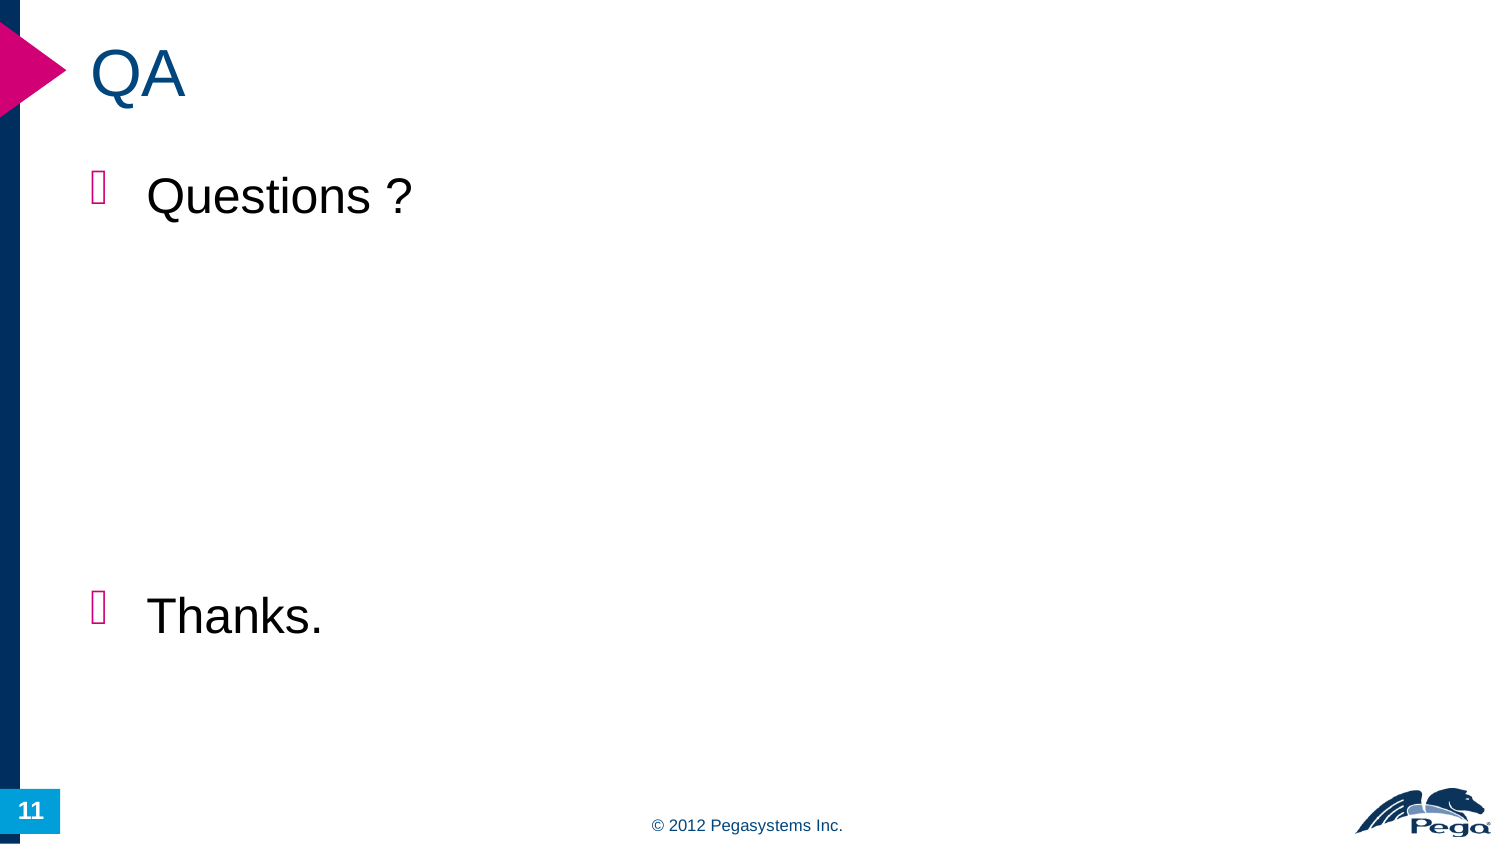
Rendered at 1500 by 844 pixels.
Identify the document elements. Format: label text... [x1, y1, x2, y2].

list Questions ? Thanks. [75, 155, 1425, 769]
picture [1355, 788, 1491, 837]
title QA [75, 13, 1425, 126]
